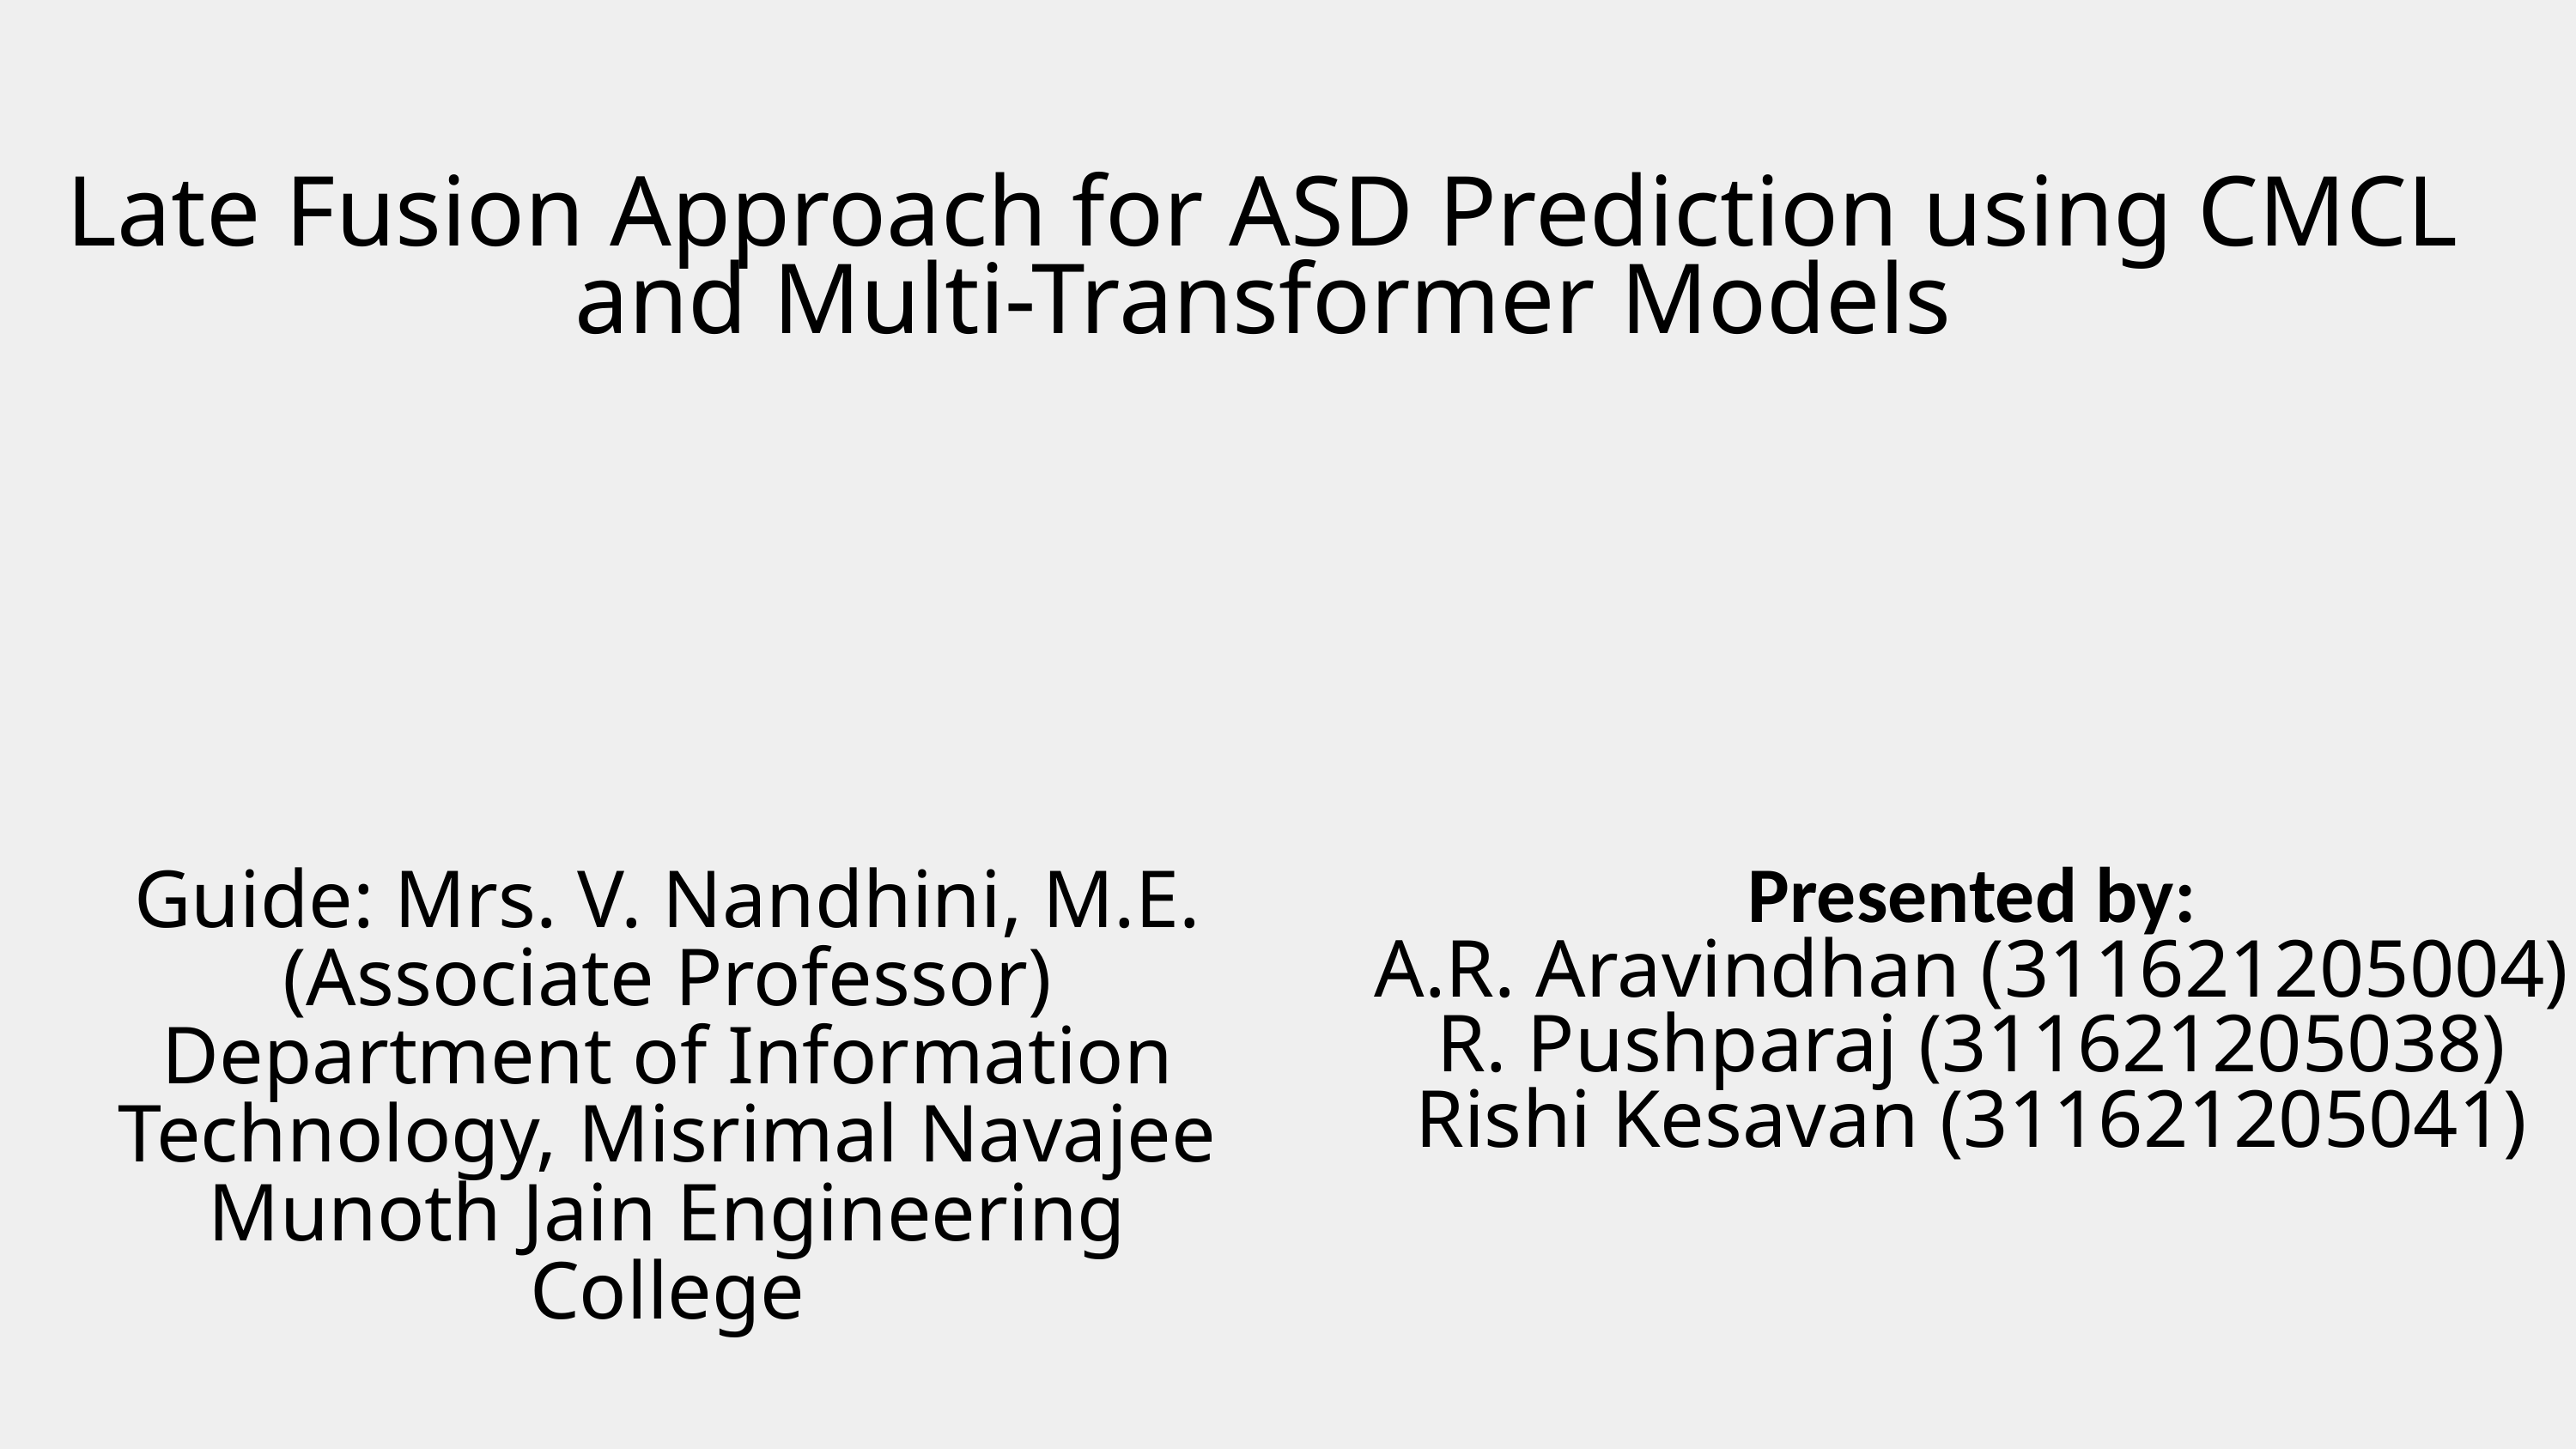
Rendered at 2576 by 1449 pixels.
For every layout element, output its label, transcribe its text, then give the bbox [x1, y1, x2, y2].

text_box Guide: Mrs. V. Nandhini, M.E. (Associate Professor) Department of Information Technology, Misrimal Navajee Munoth Jain Engineering College [71, 864, 1264, 1335]
text_box Late Fusion Approach for ASD Prediction using CMCL and Multi-Transformer Models [0, 177, 2552, 354]
text_box Presented by: A.R. Aravindhan (311621205004) R. Pushparaj (311621205038) Rishi Kesavan (311621205041) [1368, 863, 2576, 1163]
